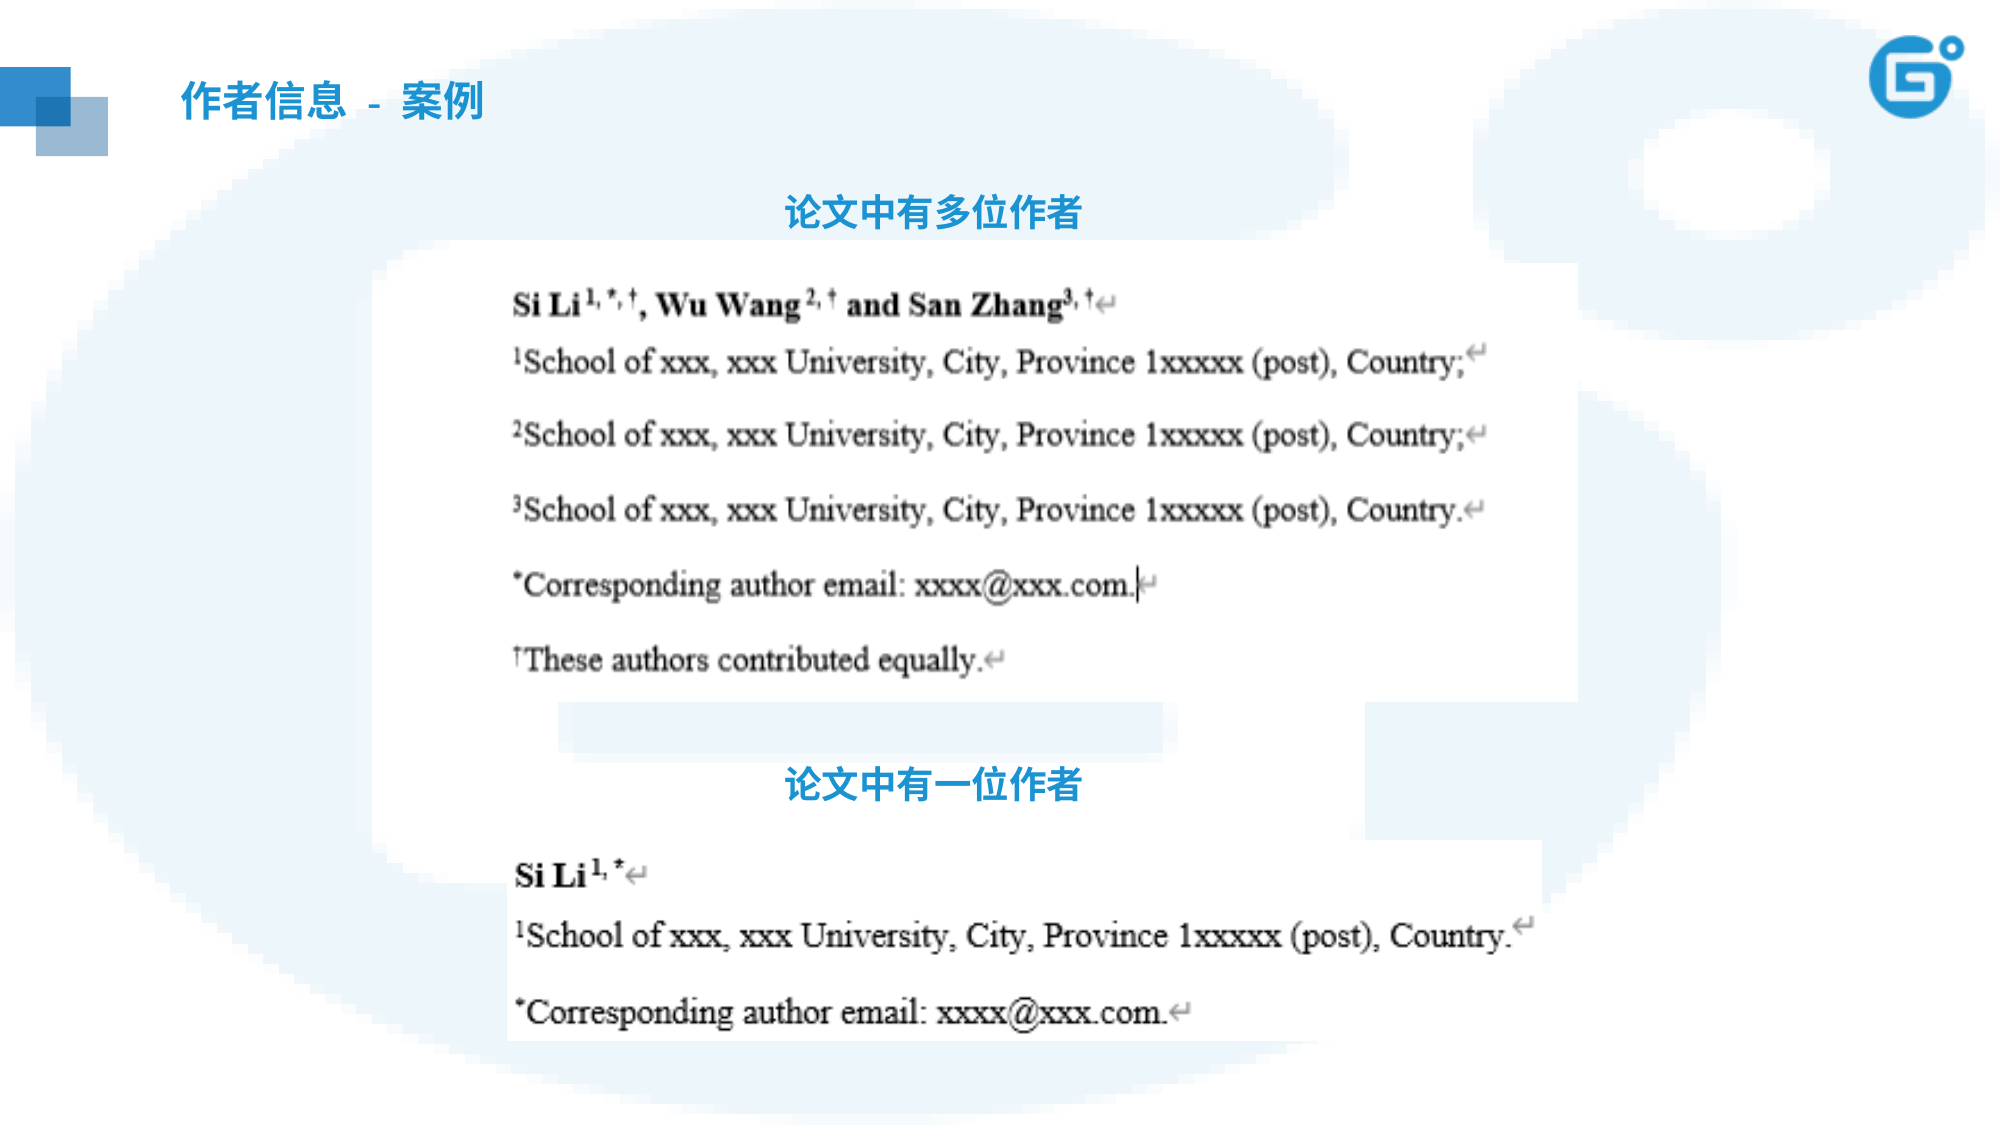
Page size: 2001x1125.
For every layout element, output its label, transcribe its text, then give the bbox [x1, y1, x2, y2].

text_box 论文中有多位作者 [769, 181, 1186, 241]
title 作者信息 - 案例 [166, 72, 1883, 160]
picture [471, 263, 1578, 702]
picture [507, 840, 1542, 1041]
picture [1868, 31, 1967, 122]
text_box 论文中有一位作者 [769, 754, 1186, 814]
